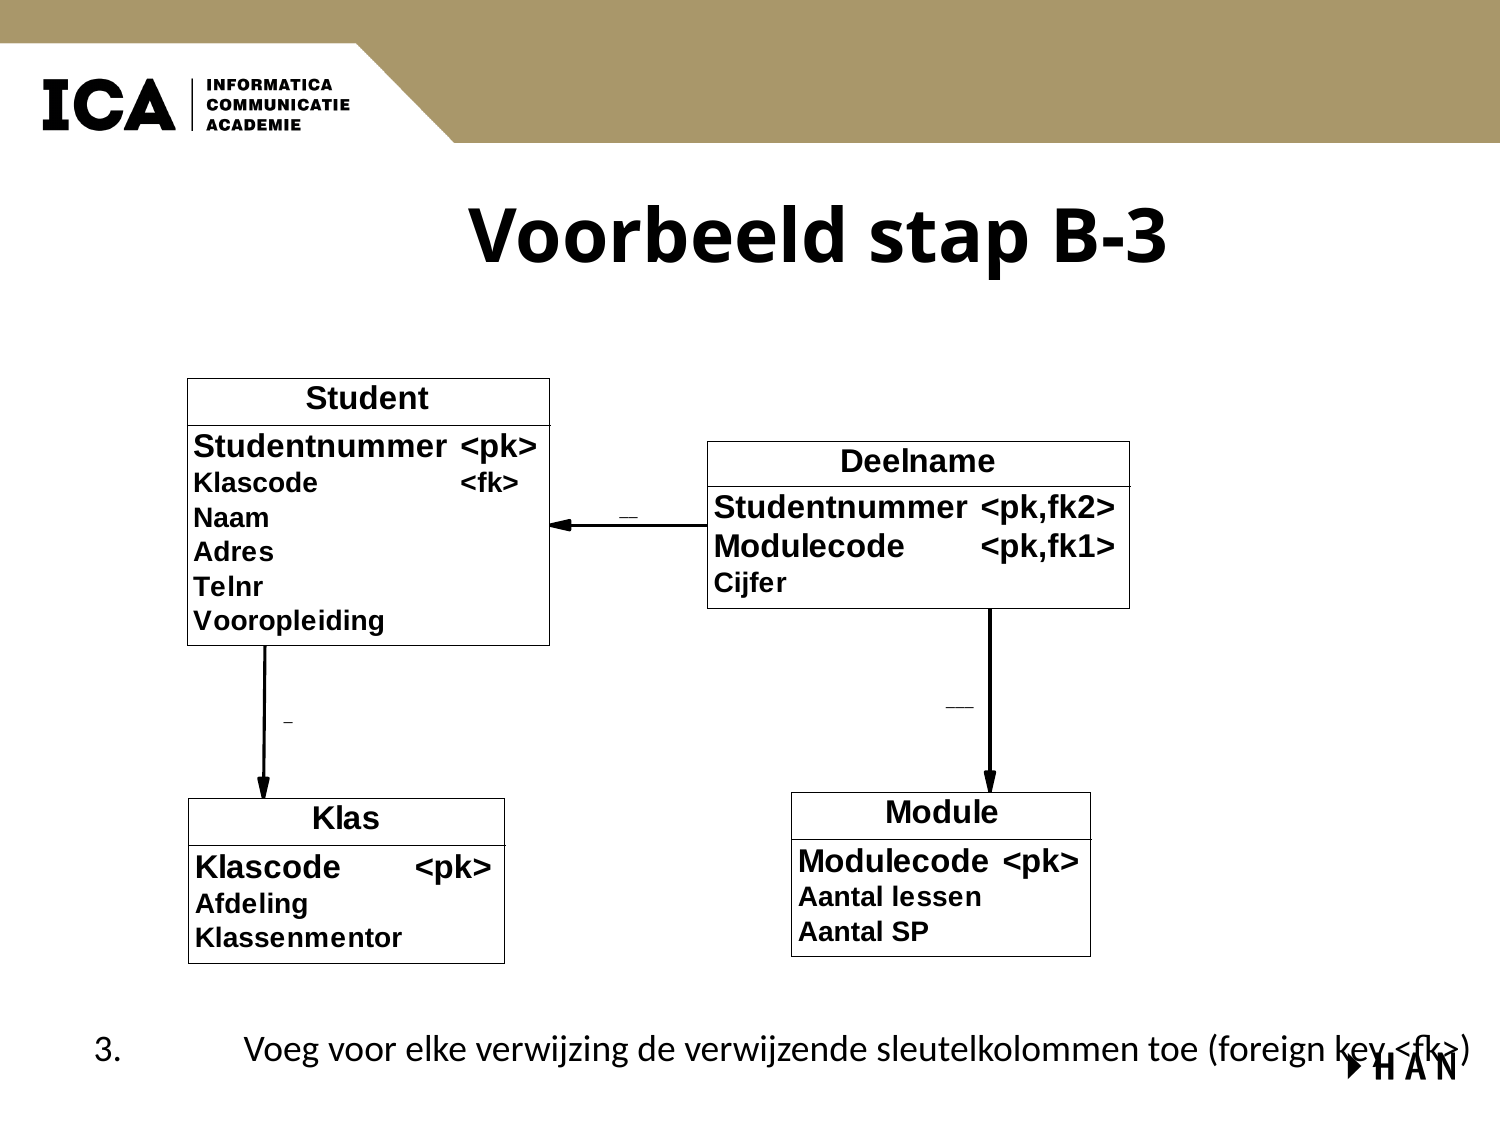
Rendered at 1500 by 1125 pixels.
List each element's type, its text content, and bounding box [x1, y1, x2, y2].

picture [186, 377, 1132, 965]
title Voorbeeld stap B-3 [453, 179, 1455, 287]
text_box 3. Voeg voor elke verwijzing de verwijzende sleutelkolommen toe (foreign key <fk>) [78, 1016, 1500, 1077]
